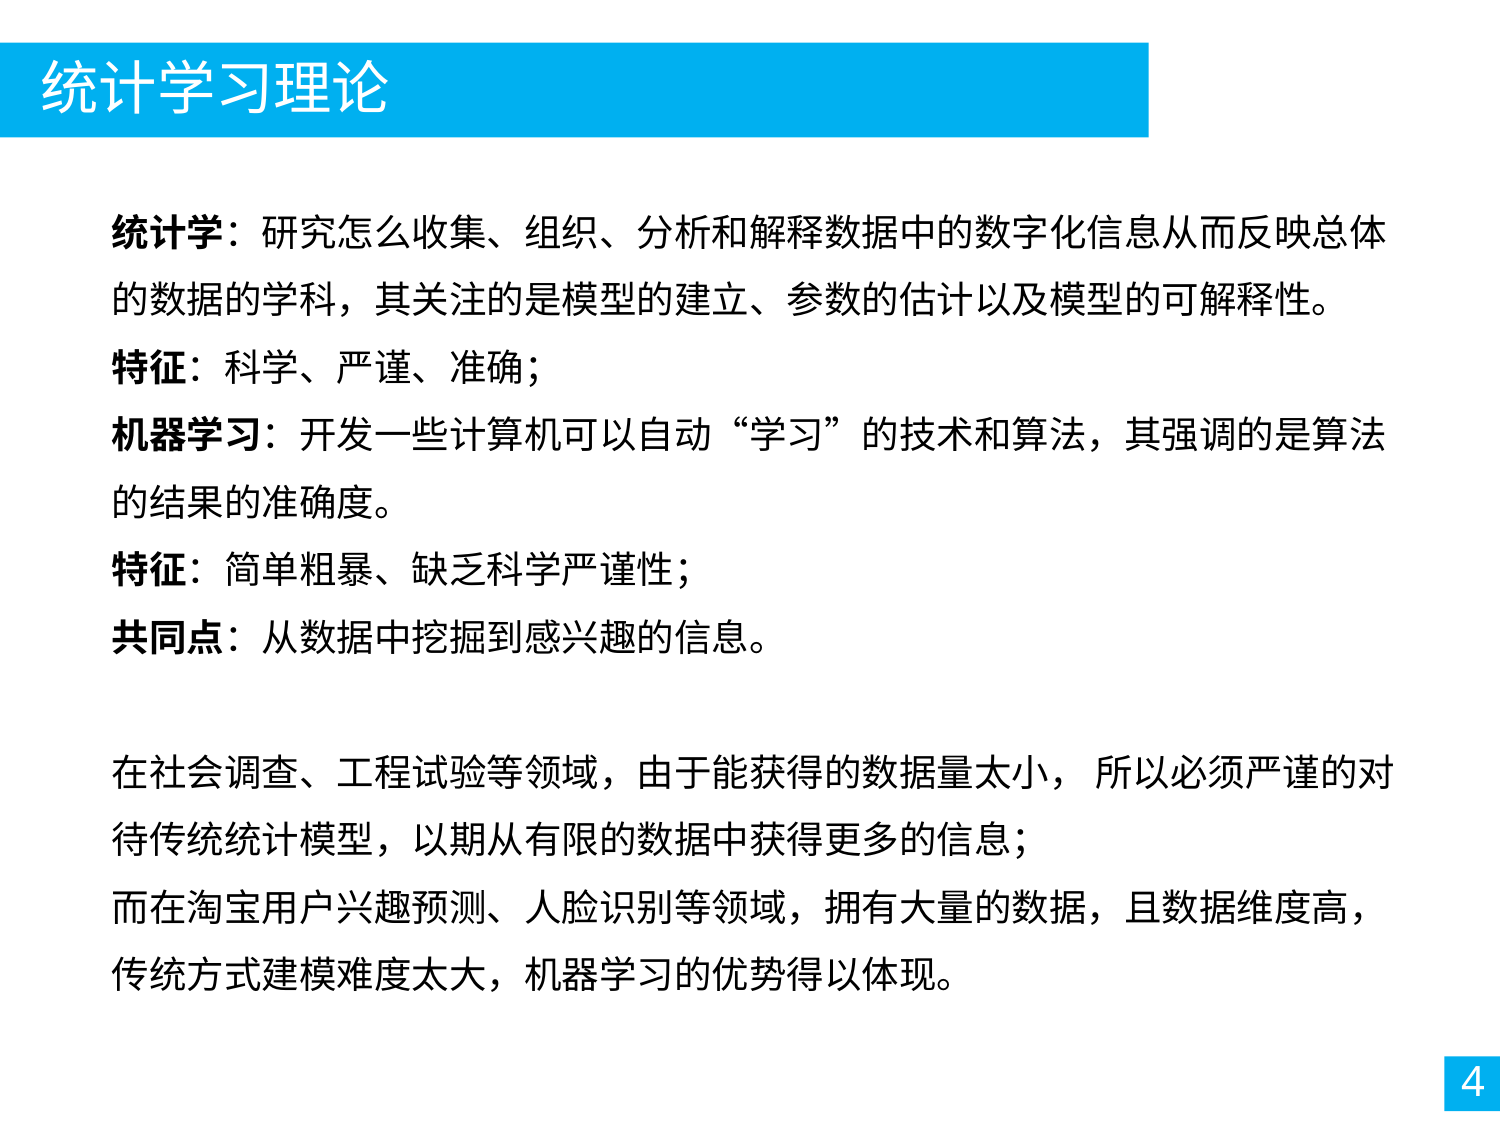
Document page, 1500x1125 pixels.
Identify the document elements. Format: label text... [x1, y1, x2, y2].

text_box 统计学：研究怎么收集、组织、分析和解释数据中的数字化信息从而反映总体的数据的学科，其关注的是模型的建立、参数的估计以及模型的可解释性。 特征：科学、严谨、准确； 机器学习：开发一些计算机可以自动“学习”的技术和算法，其强调的是算法的结果的准确度。 特征：简单粗暴、缺乏科学严谨性； 共同点：从数据中挖掘到感兴趣的信息。 在社会调查、工程试验等领域，由于能获得的数据量太小， 所以必须严谨的对待传统统计模型，以期从有限的数据中获得更多的信息； 而在淘宝用户兴趣预测、人脸识别等领域，拥有大量的数据，且数据维度高，传统方式建模难度太大，机器学习的优势得以体现。 [97, 178, 1431, 1004]
title 统计学习理论 [25, 2, 1320, 179]
